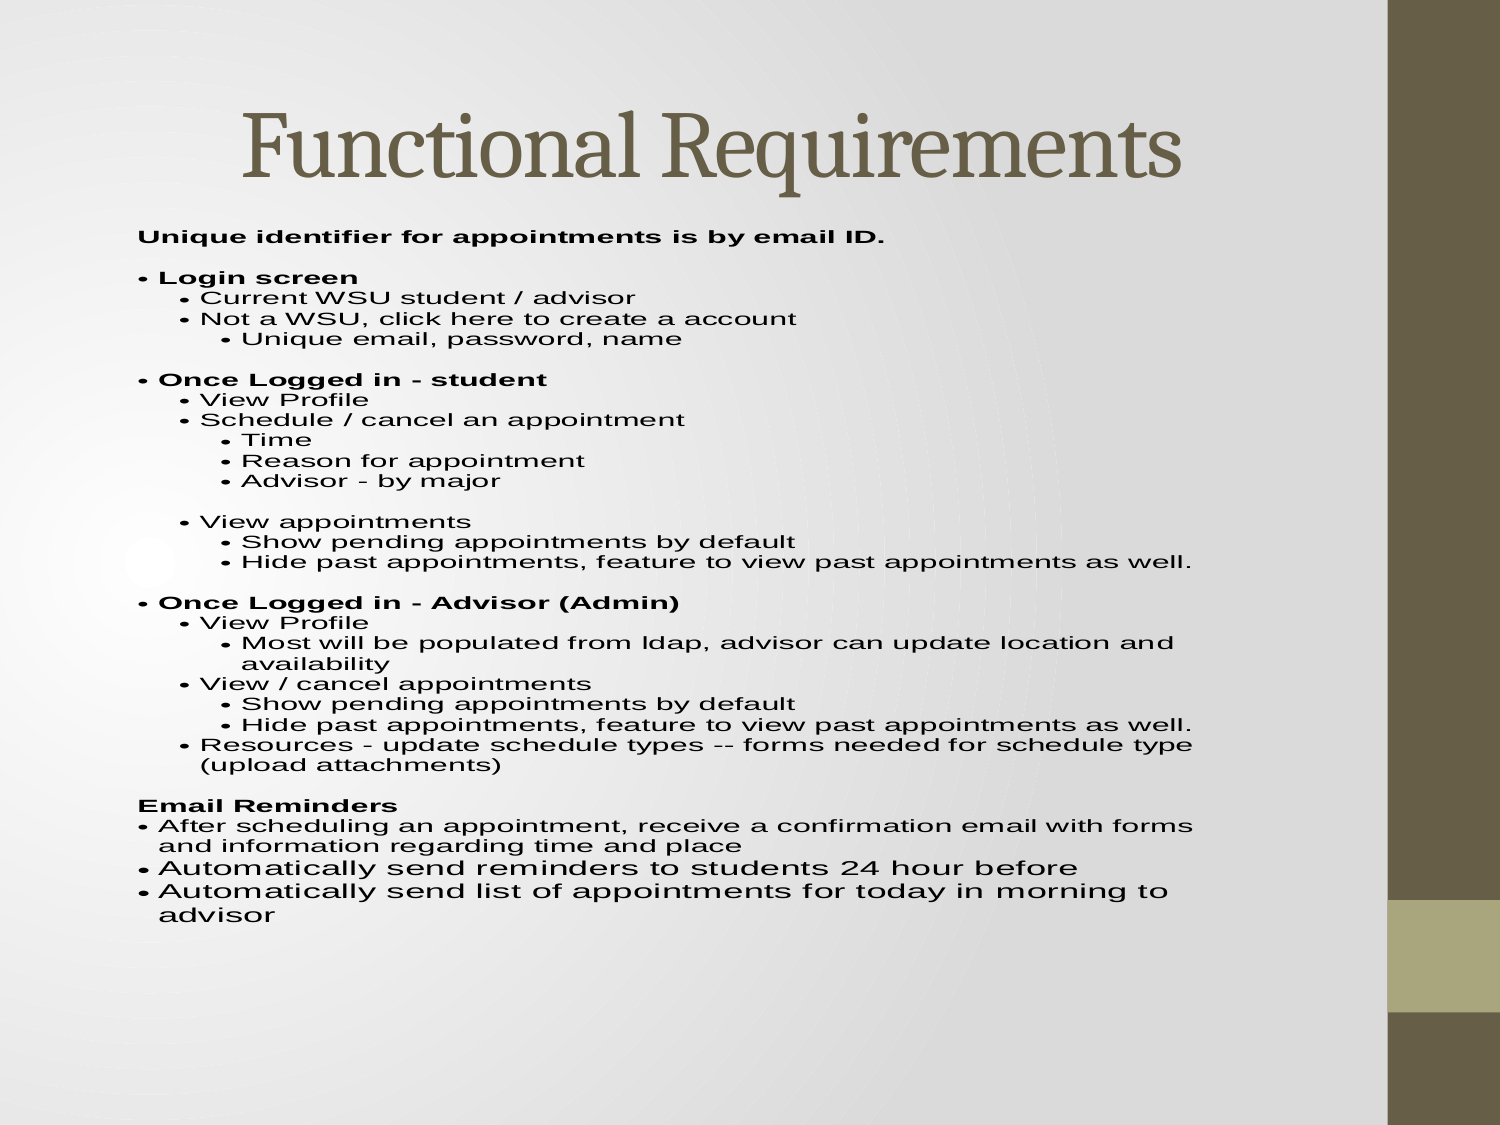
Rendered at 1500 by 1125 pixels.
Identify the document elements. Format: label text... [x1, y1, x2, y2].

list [136, 206, 1213, 1023]
title Functional Requirements [75, 45, 1325, 233]
